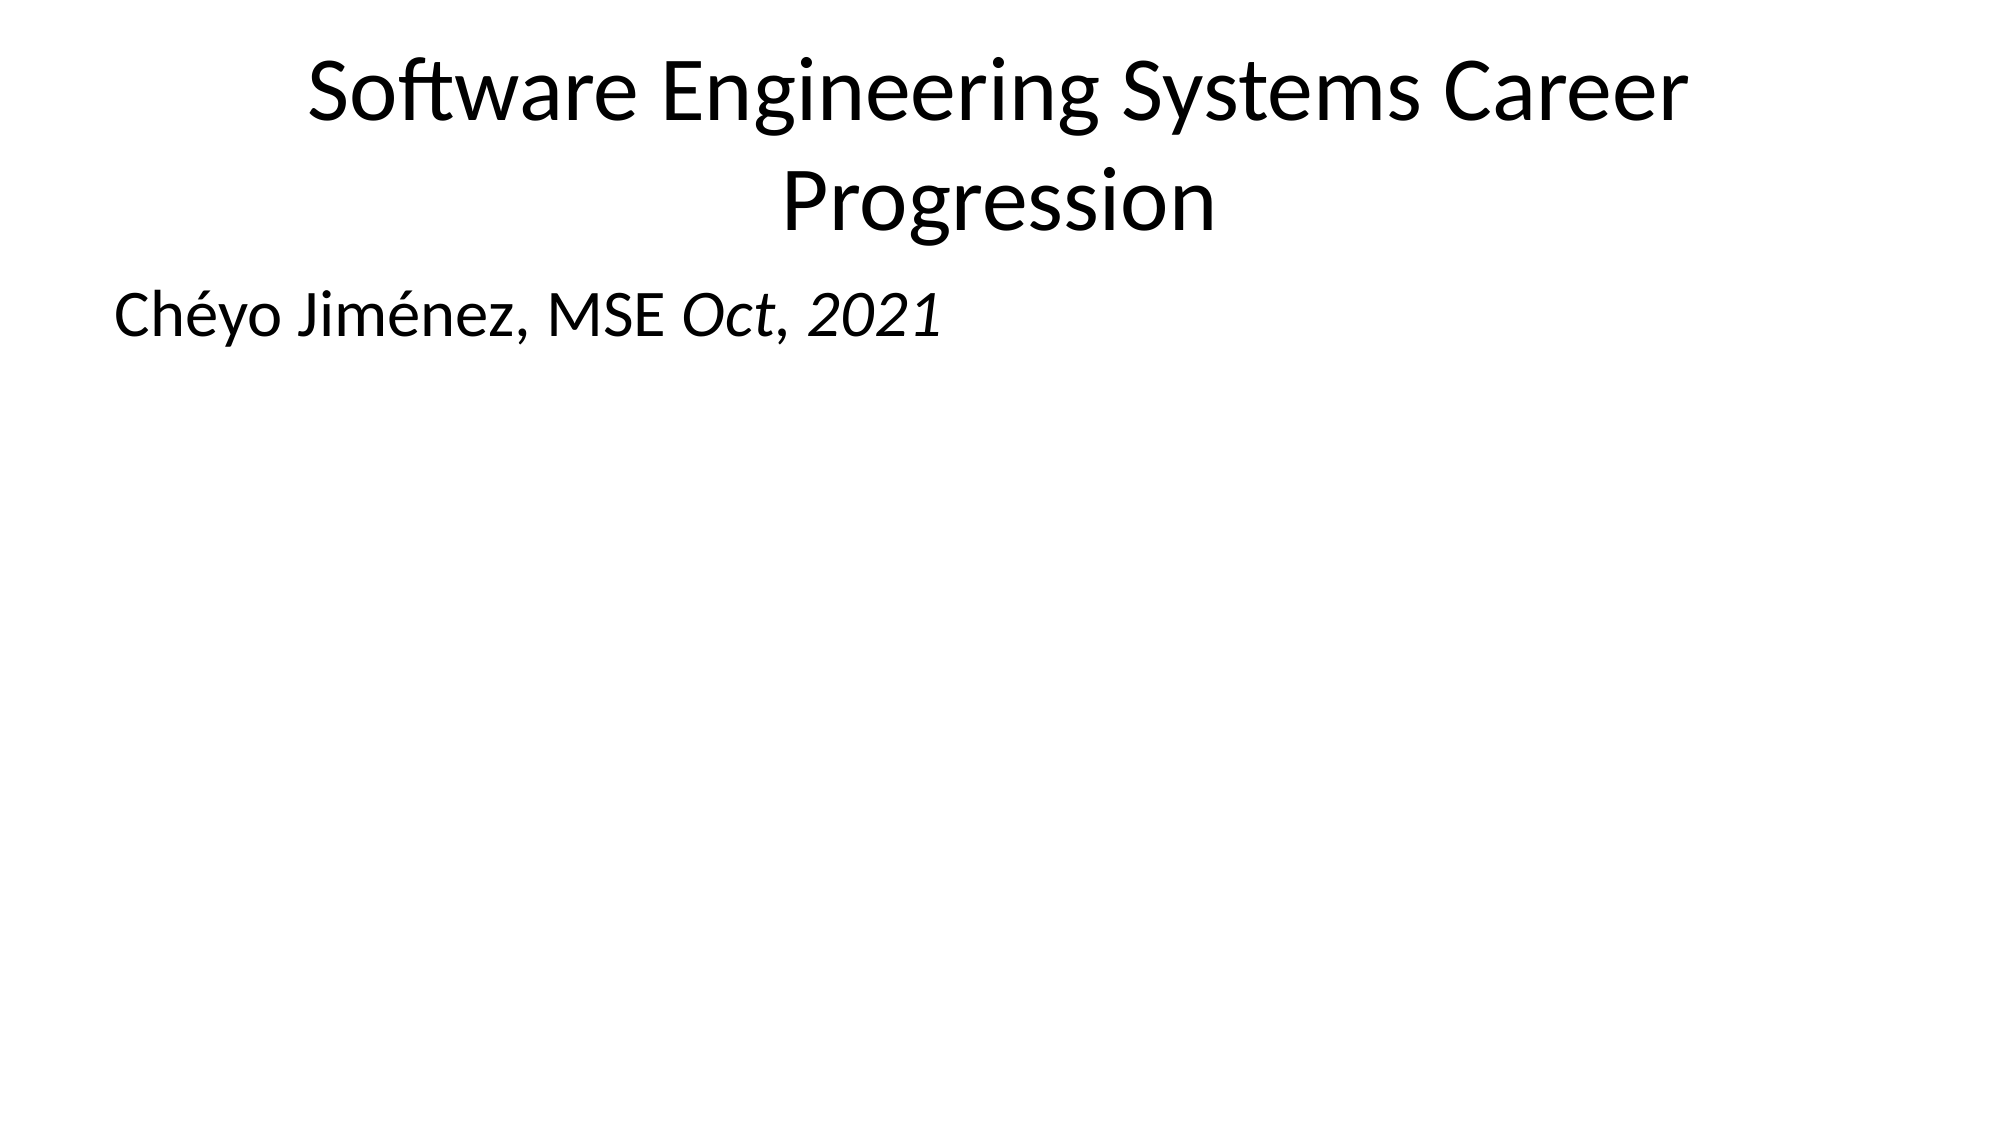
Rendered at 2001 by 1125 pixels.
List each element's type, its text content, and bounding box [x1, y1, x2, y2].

list Chéyo Jiménez, MSE Oct, 2021 [99, 262, 1900, 1005]
title Software Engineering Systems Career Progression [99, 45, 1900, 233]
